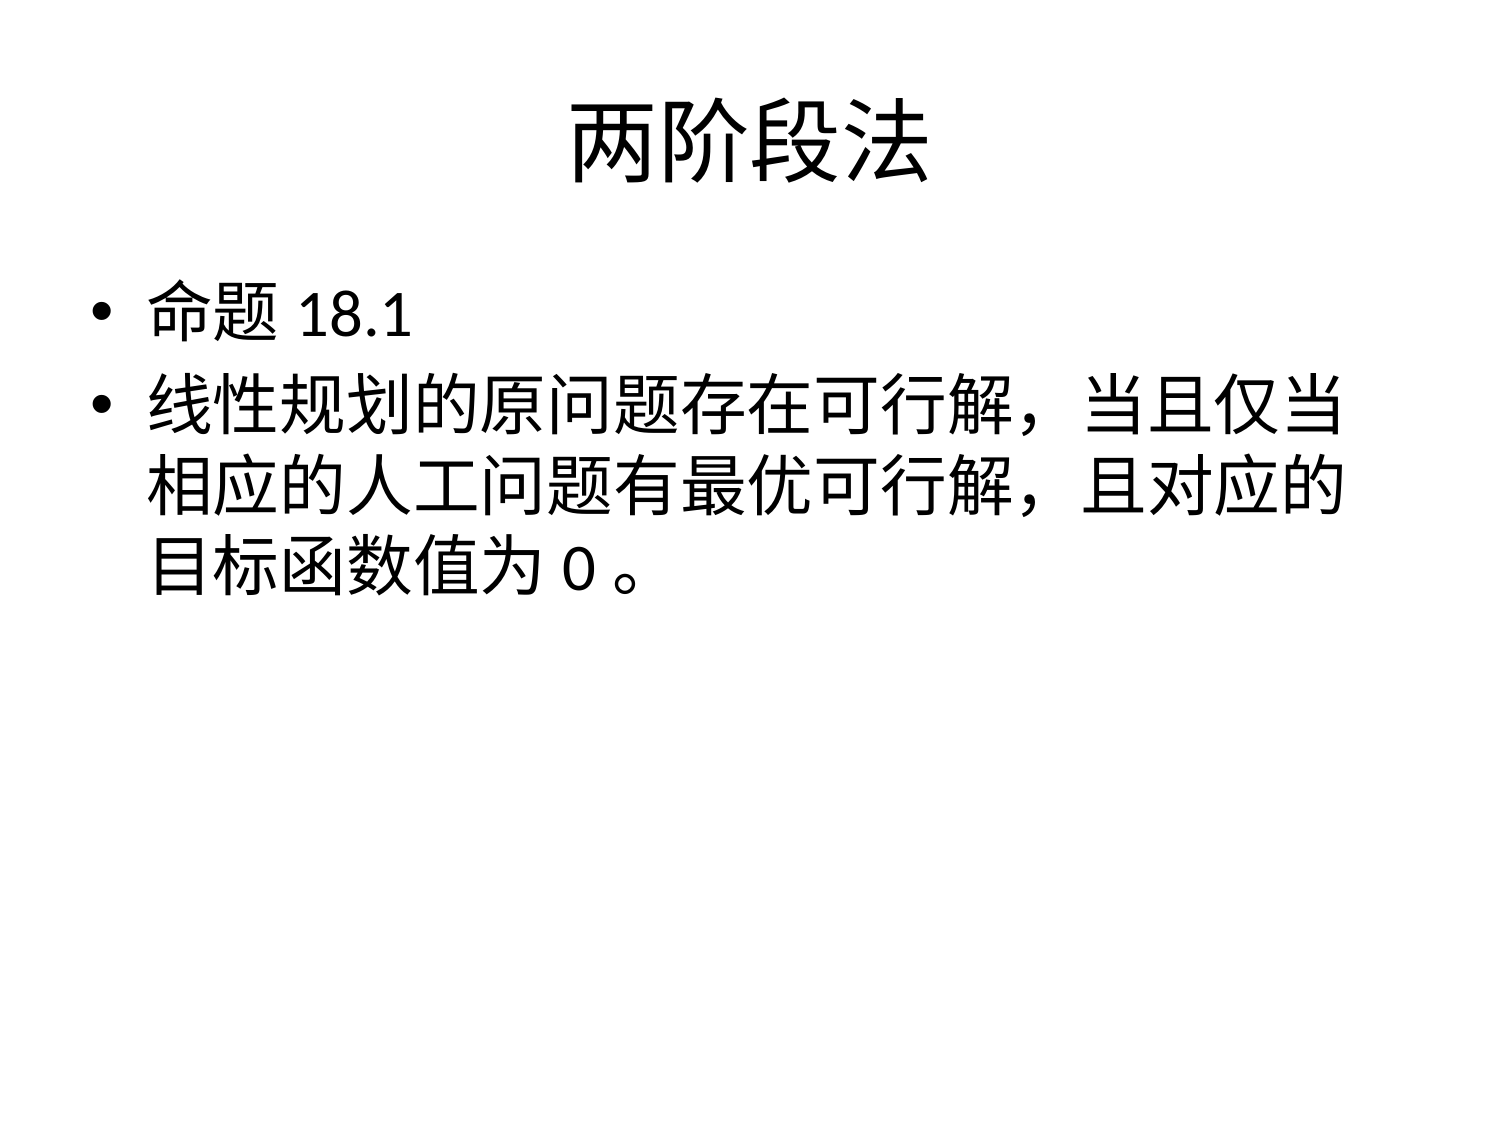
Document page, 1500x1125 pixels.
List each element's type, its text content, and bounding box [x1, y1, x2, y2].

list 命题18.1 线性规划的原问题存在可行解，当且仅当相应的人工问题有最优可行解，且对应的目标函数值为0。 [75, 262, 1425, 1005]
title 两阶段法 [75, 45, 1425, 233]
